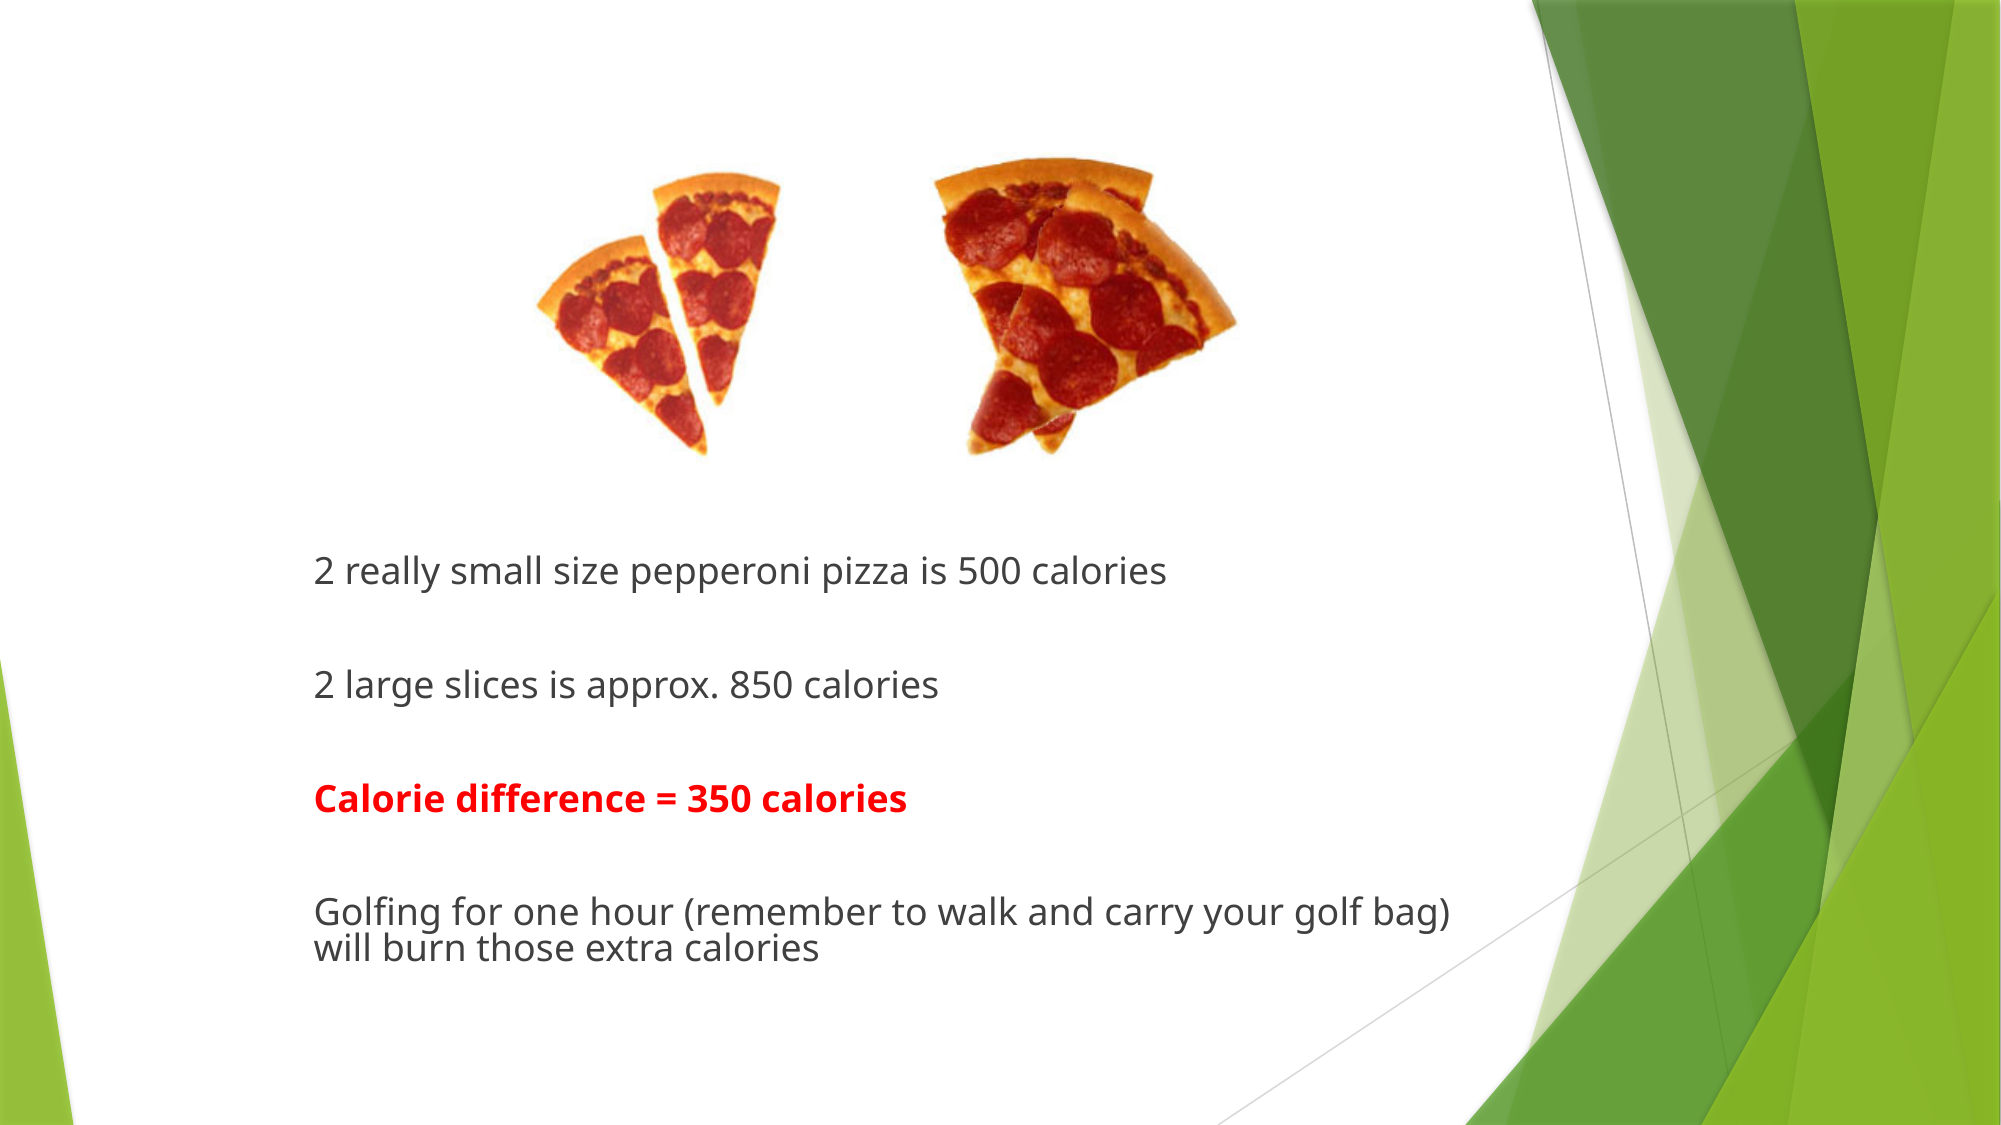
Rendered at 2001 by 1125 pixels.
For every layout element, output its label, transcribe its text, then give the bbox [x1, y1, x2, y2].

list 2 really small size pepperoni pizza is 500 calories 2 large slices is approx. 850 calories Calorie difference = 350 calories Golfing for one hour (remember to walk and carry your golf bag) will burn those extra calories [242, 544, 1472, 881]
picture [929, 151, 1240, 461]
picture [495, 163, 806, 473]
